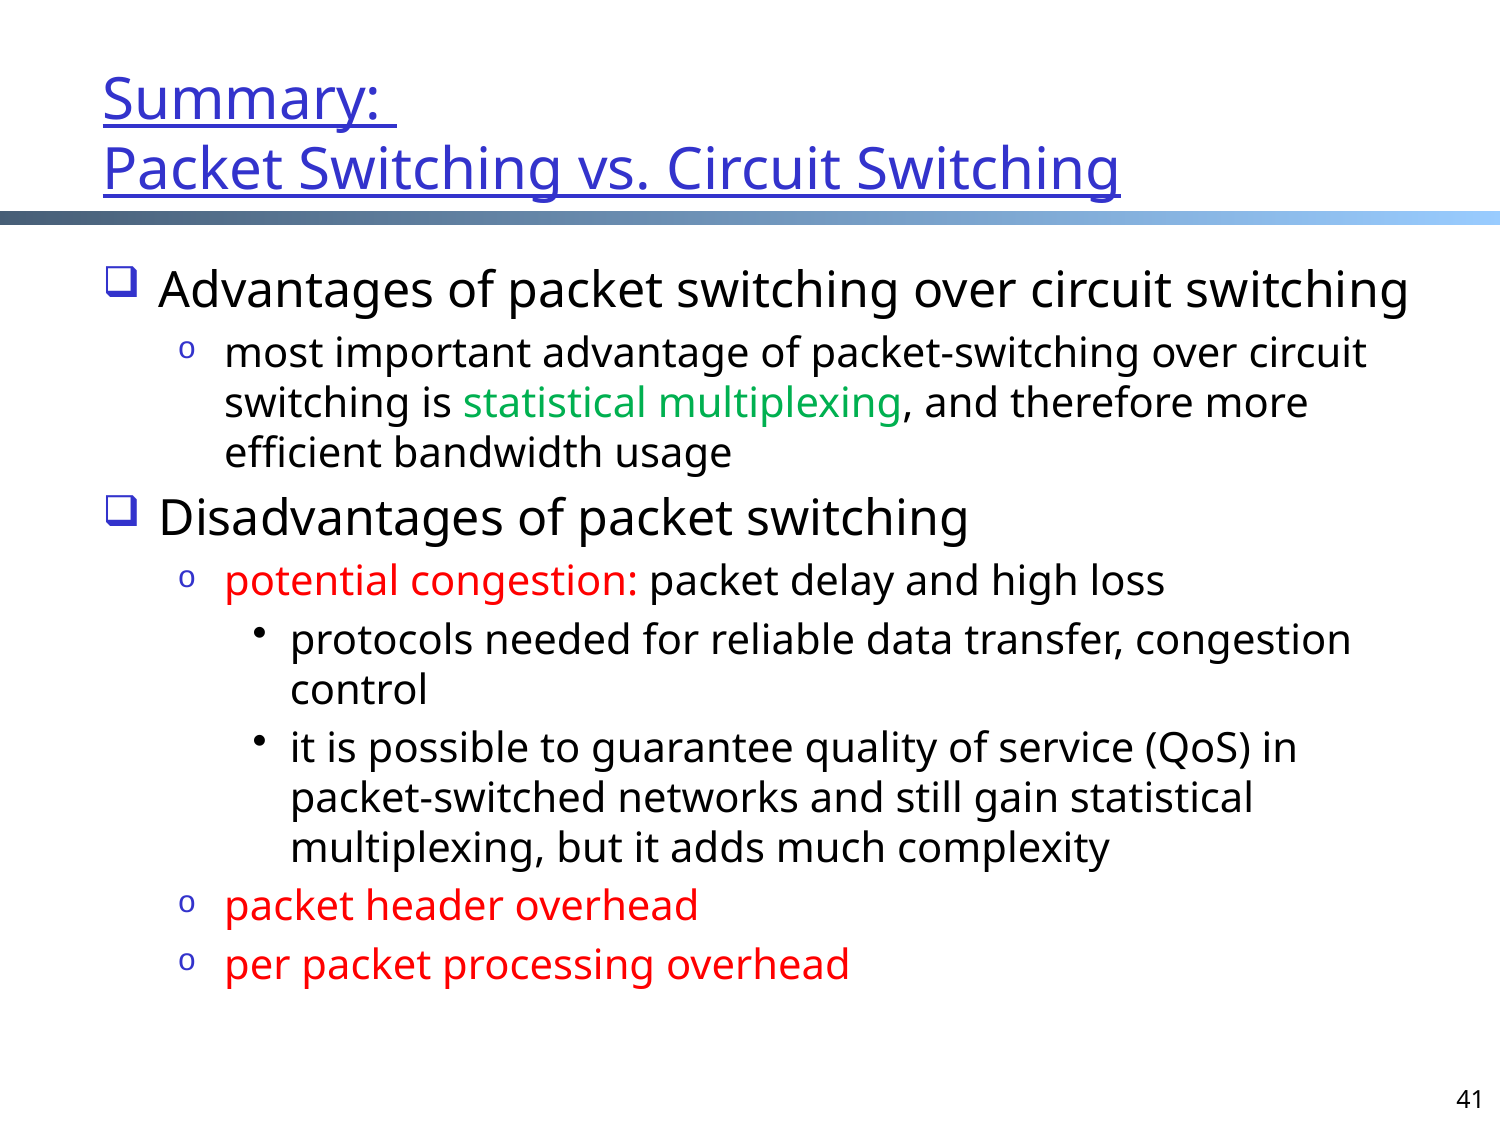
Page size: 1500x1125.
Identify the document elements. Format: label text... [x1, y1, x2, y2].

text_box [1424, 212, 1428, 224]
text_box Summary: Packet Switching vs. Circuit Switching [87, 37, 1400, 225]
text_box Advantages of packet switching over circuit switching most important advantage of packet-switching over circuit switching is statistical multiplexing, and therefore more efficient bandwidth usage Disadvantages of packet switching potential congestion: packet delay and high loss protocols needed for reliable data transfer, congestion control it is possible to guarantee quality of service (QoS) in packet-switched networks and still gain statistical multiplexing, but it adds much complexity packet header overhead per packet processing overhead [87, 249, 1451, 1088]
slide_number 41 [1150, 1049, 1500, 1125]
